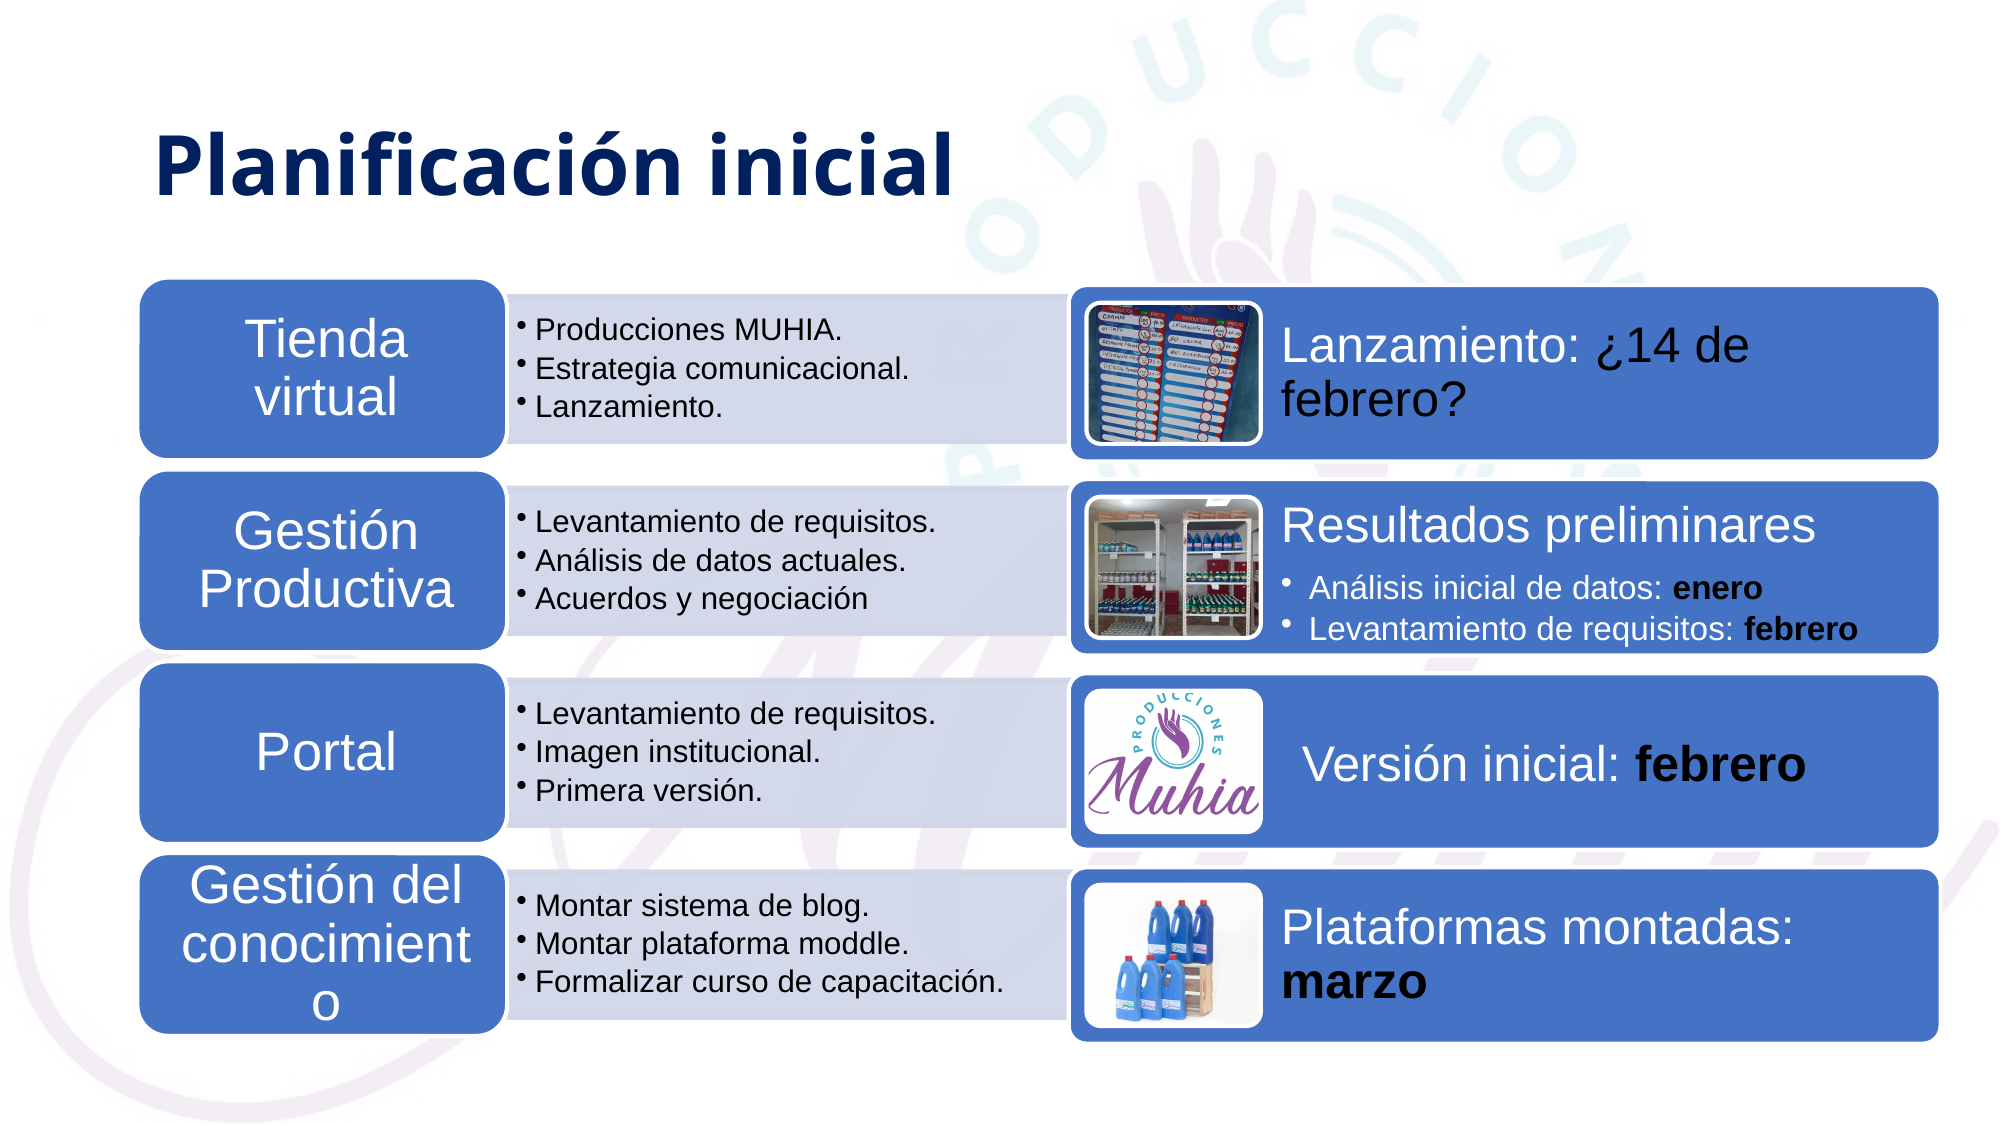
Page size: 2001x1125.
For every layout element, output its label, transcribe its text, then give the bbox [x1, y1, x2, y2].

text_box Planificación inicial [137, 59, 2000, 278]
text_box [137, 276, 1165, 1037]
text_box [1068, 284, 1941, 1045]
